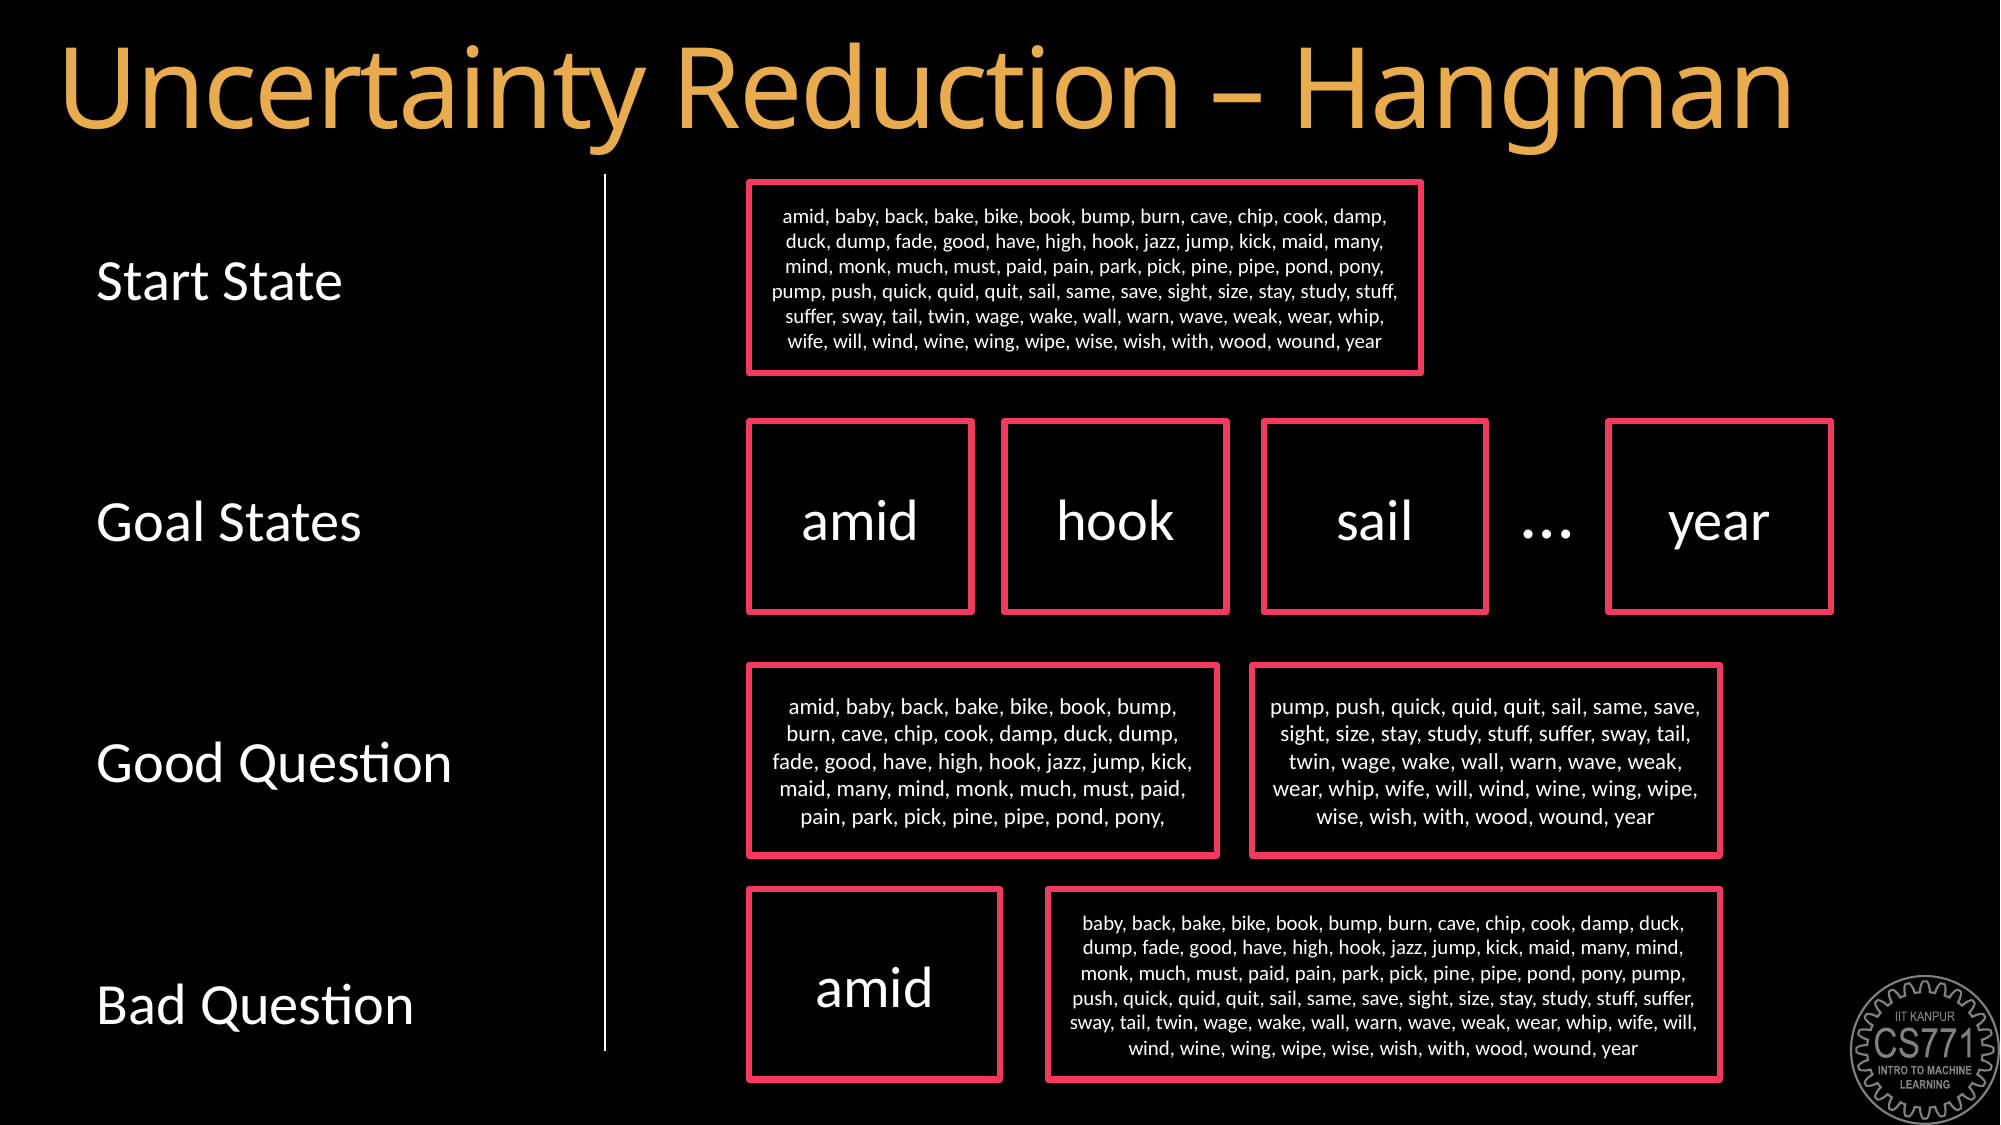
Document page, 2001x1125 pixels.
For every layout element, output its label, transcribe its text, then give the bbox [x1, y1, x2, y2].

text_box baby, back, bake, bike, book, bump, burn, cave, chip, cook, damp, duck, dump, fade, good, have, high, hook, jazz, jump, kick, maid, many, mind, monk, much, must, paid, pain, park, pick, pine, pipe, pond, pony, pump, push, quick, quid, quit, sail, same, save, sight, size, stay, study, stuff, suffer, sway, tail, twin, wage, wake, wall, warn, wave, weak, wear, whip, wife, will, wind, wine, wing, wipe, wise, wish, with, wood, wound, year [1047, 888, 1721, 1081]
text_box amid [748, 420, 972, 613]
text_box Good Question [81, 717, 488, 802]
text_box … [1388, 455, 1706, 561]
text_box amid, baby, back, bake, bike, book, bump, burn, cave, chip, cook, damp, duck, dump, fade, good, have, high, hook, jazz, jump, kick, maid, many, mind, monk, much, must, paid, pain, park, pick, pine, pipe, pond, pony, pump, push, quick, quid, quit, sail, same, save, sight, size, stay, study, stuff, suffer, sway, tail, twin, wage, wake, wall, warn, wave, weak, wear, whip, wife, will, wind, wine, wing, wipe, wise, wish, with, wood, wound, year [748, 181, 1422, 374]
text_box Goal States [81, 476, 461, 561]
text_box amid, baby, back, bake, bike, book, bump, burn, cave, chip, cook, damp, duck, dump, fade, good, have, high, hook, jazz, jump, kick, maid, many, mind, monk, much, must, paid, pain, park, pick, pine, pipe, pond, pony, [748, 664, 1218, 857]
text_box hook [1003, 420, 1228, 613]
text_box Start State [81, 234, 461, 320]
text_box year [1608, 420, 1832, 613]
title Uncertainty Reduction – Hangman [41, 5, 1945, 183]
text_box pump, push, quick, quid, quit, sail, same, save, sight, size, stay, study, stuff, suffer, sway, tail, twin, wage, wake, wall, warn, wave, weak, wear, whip, wife, will, wind, wine, wing, wipe, wise, wish, with, wood, wound, year [1251, 664, 1721, 857]
text_box Bad Question [81, 958, 461, 1044]
text_box sail [1263, 420, 1487, 613]
text_box amid [748, 888, 1001, 1081]
